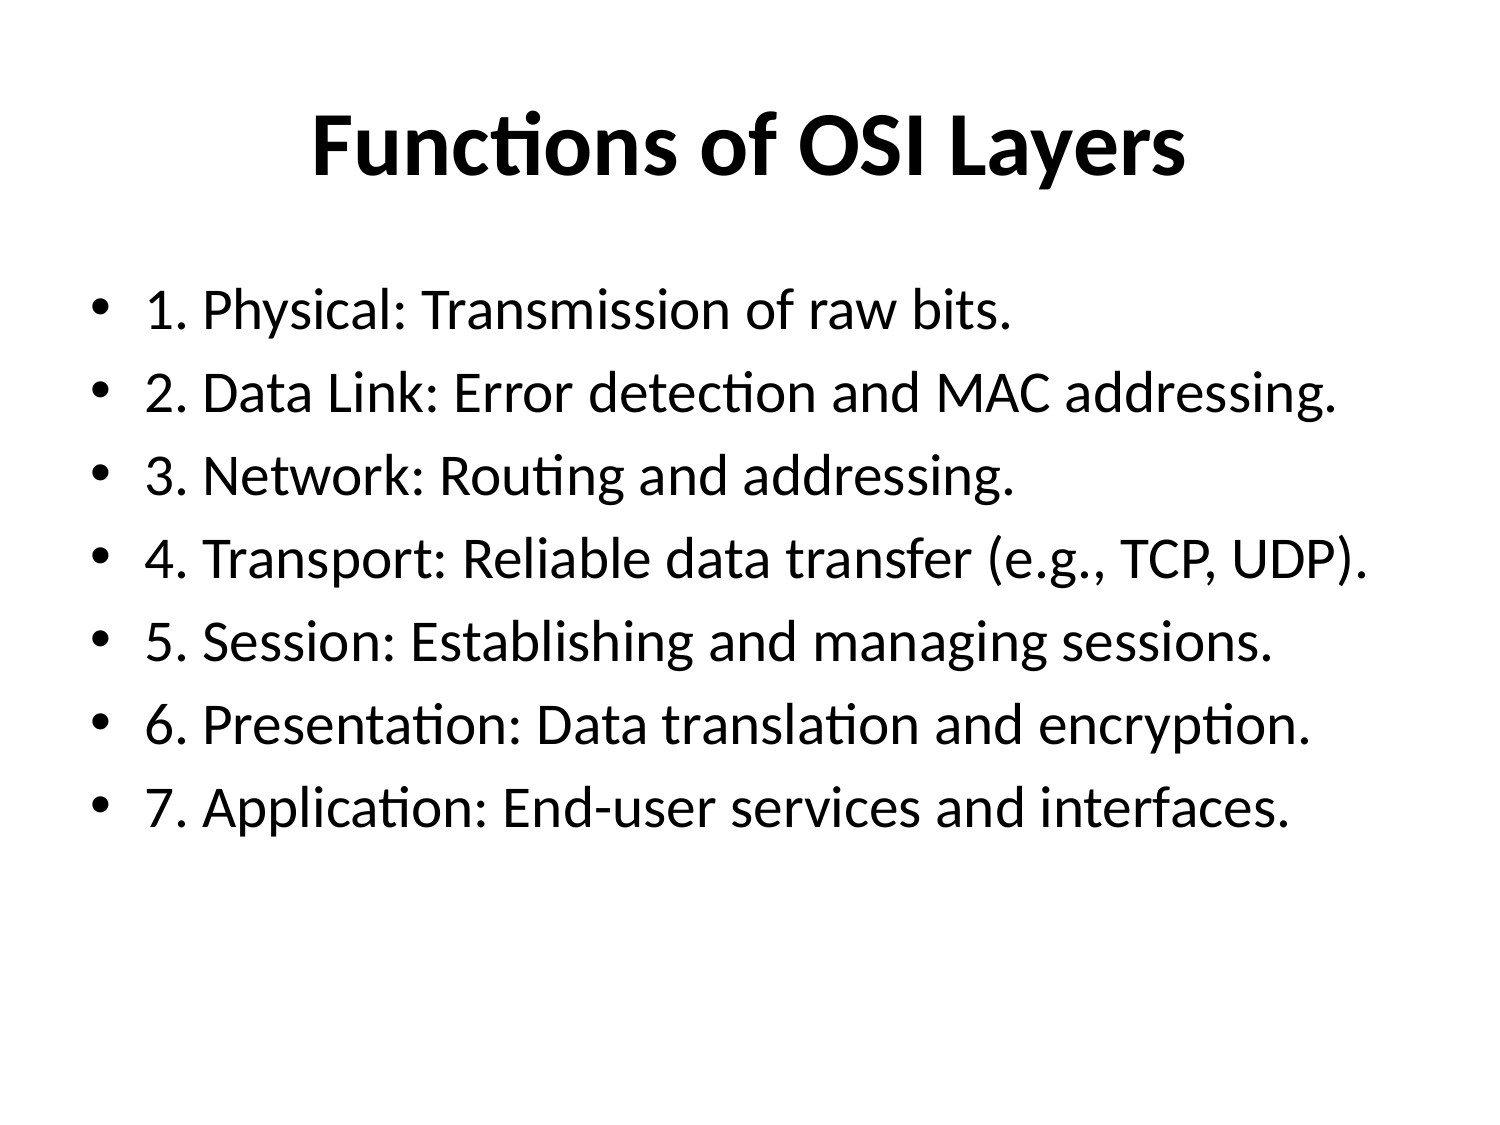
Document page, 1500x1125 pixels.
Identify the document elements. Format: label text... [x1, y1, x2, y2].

title Functions of OSI Layers [75, 45, 1425, 233]
list 1. Physical: Transmission of raw bits. 2. Data Link: Error detection and MAC addressing. 3. Network: Routing and addressing. 4. Transport: Reliable data transfer (e.g., TCP, UDP). 5. Session: Establishing and managing sessions. 6. Presentation: Data translation and encryption. 7. Application: End-user services and interfaces. [75, 262, 1425, 1005]
